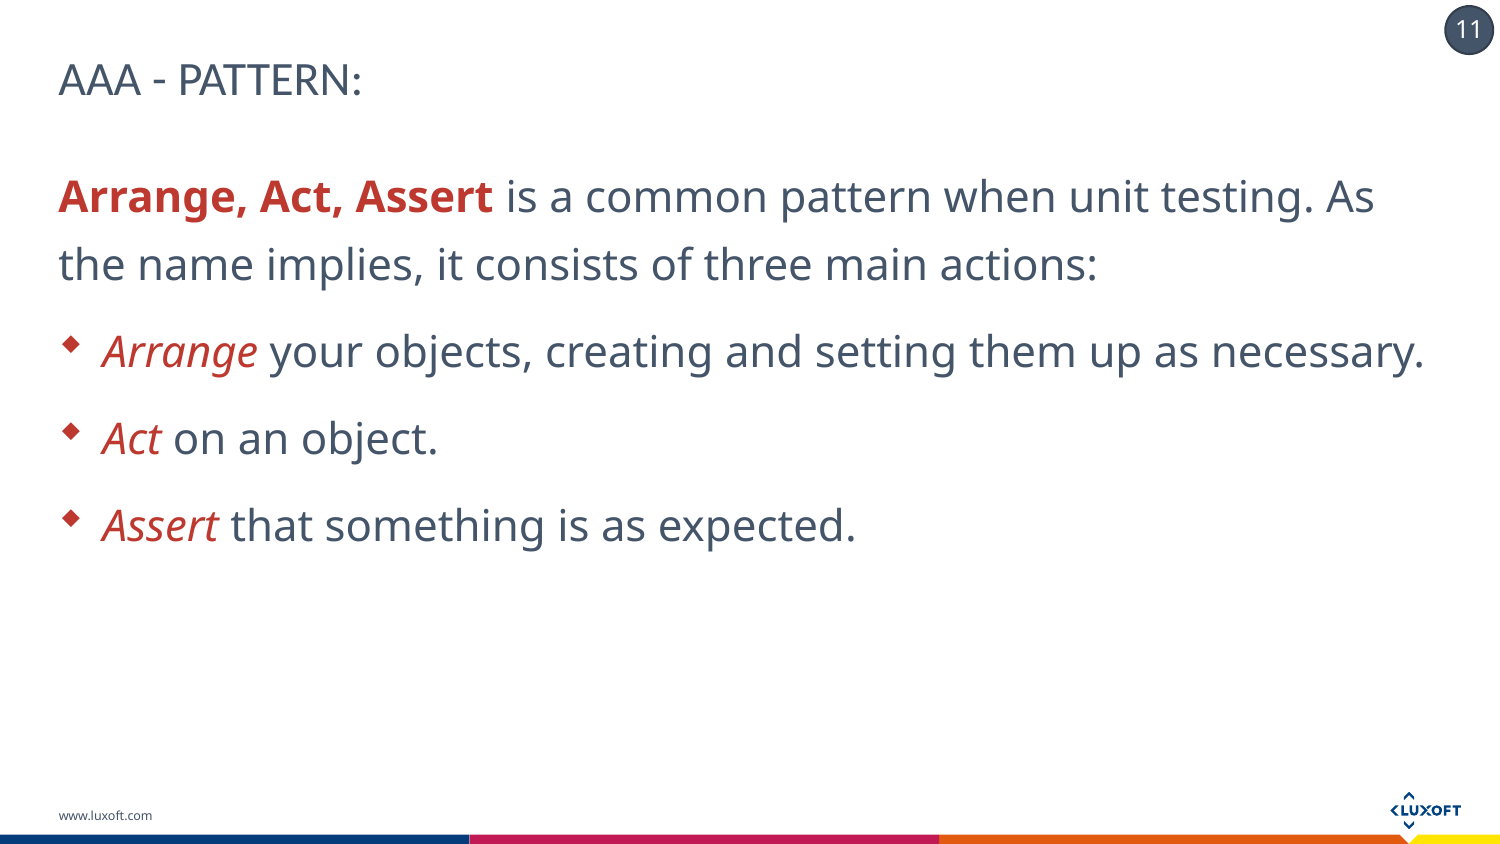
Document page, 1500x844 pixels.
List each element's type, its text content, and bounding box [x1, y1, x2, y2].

list Arrange, Act, Assert is a common pattern when unit testing. As the name implies, it consists of three main actions: Arrange your objects, creating and setting them up as necessary. Act on an object. Assert that something is as expected. [47, 147, 1457, 764]
title AAA - pattern: [47, 44, 1457, 107]
